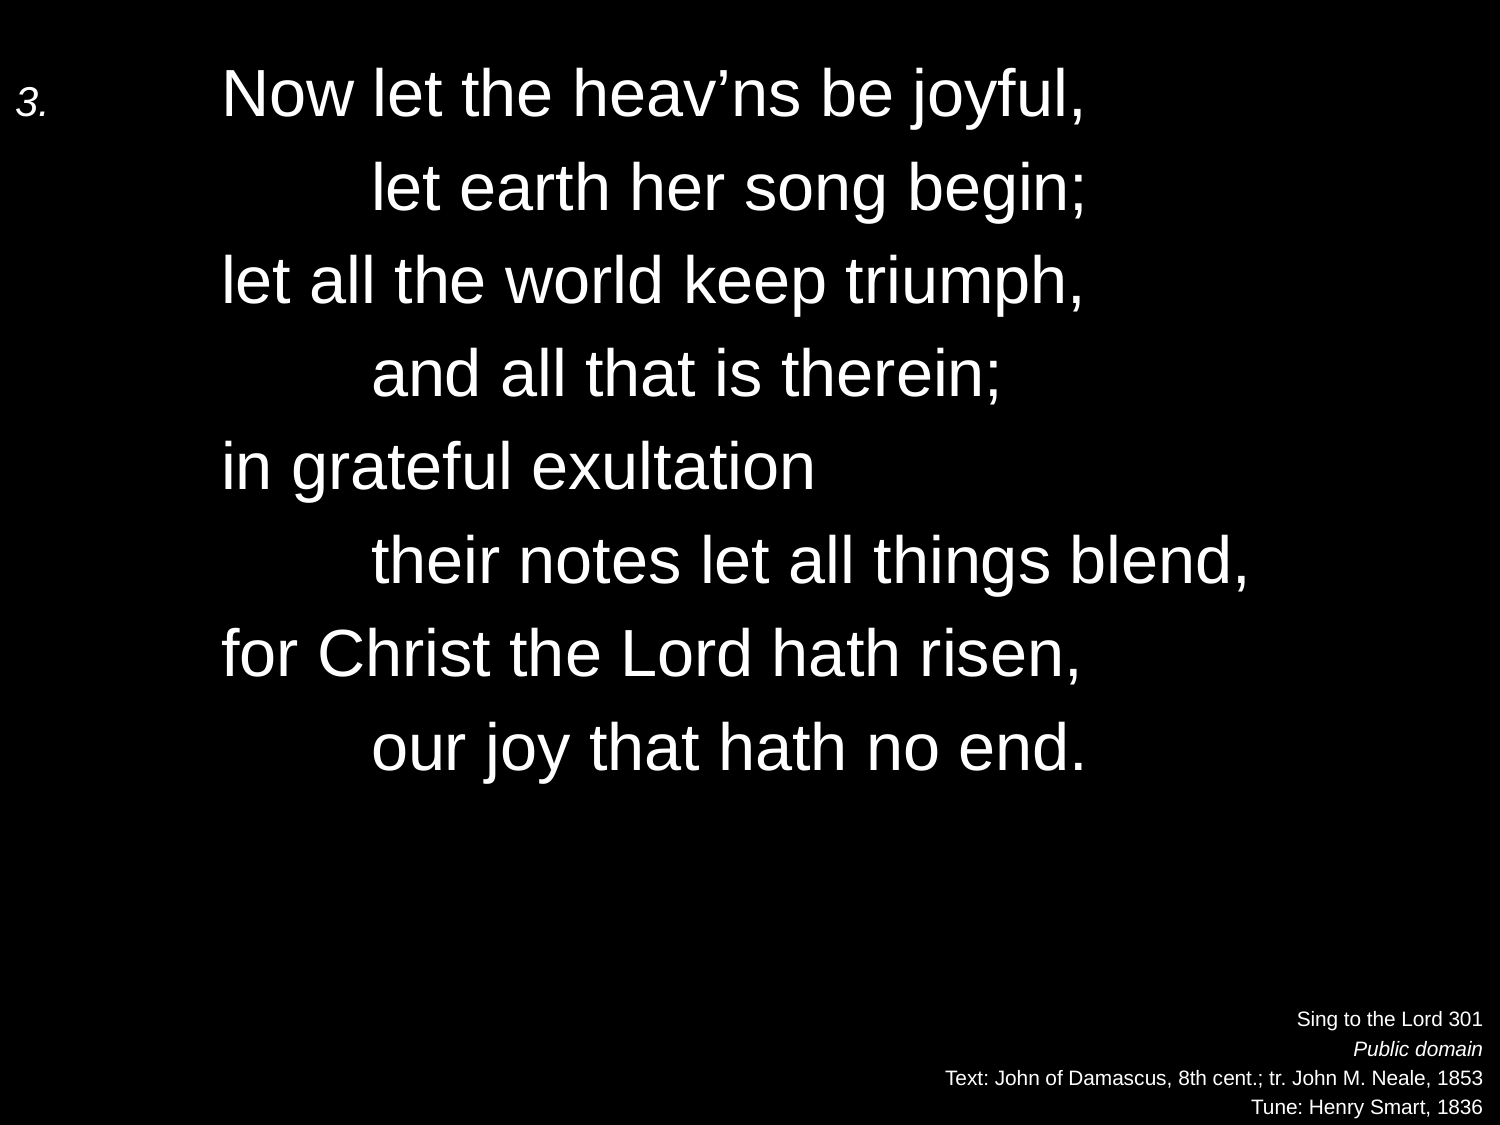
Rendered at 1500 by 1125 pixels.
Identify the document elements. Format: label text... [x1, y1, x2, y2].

text_box Sing to the Lord 301 Public domain Text: John of Damascus, 8th cent.; tr. John M. Neale, 1853 Tune: Henry Smart, 1836 [0, 998, 1498, 1125]
list 3. Now let the heav’ns be joyful, let earth her song begin; let all the world keep triumph, and all that is therein; in grateful exultation their notes let all things blend, for Christ the Lord hath risen, our joy that hath no end. [0, 42, 1500, 1047]
